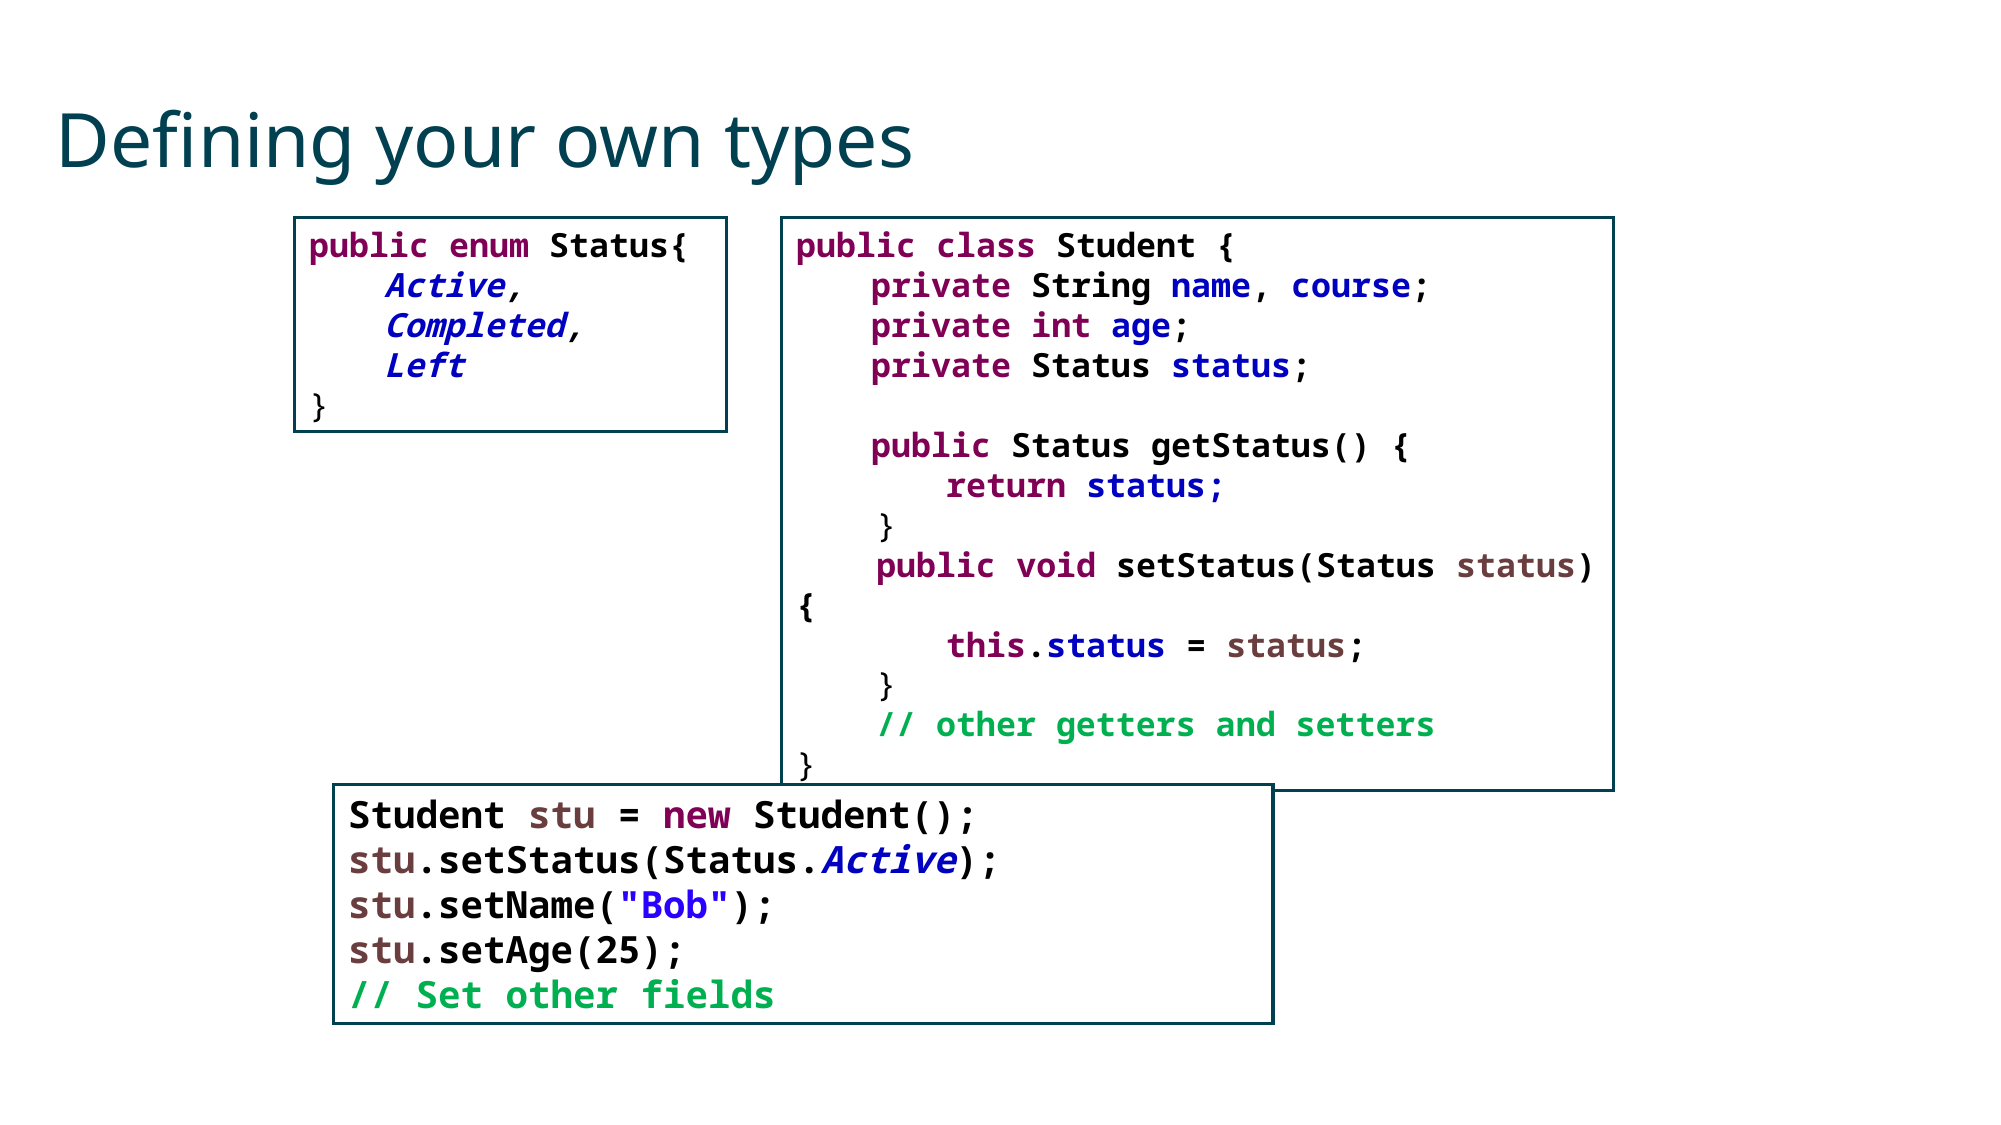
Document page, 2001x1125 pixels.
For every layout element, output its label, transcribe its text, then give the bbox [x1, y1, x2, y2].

title Defining your own types [55, 92, 1946, 225]
text_box public class Student { private String name, course; private int age; private Status status; public Status getStatus() { return status; } public void setStatus(Status status) { this.status = status; } // other getters and setters } [780, 216, 1614, 792]
text_box public enum Status{ Active, Completed, Left } [293, 216, 728, 432]
text_box Student stu = new Student(); stu.setStatus(Status.Active); stu.setName("Bob"); stu.setAge(25); // Set other fields [332, 783, 1274, 1025]
